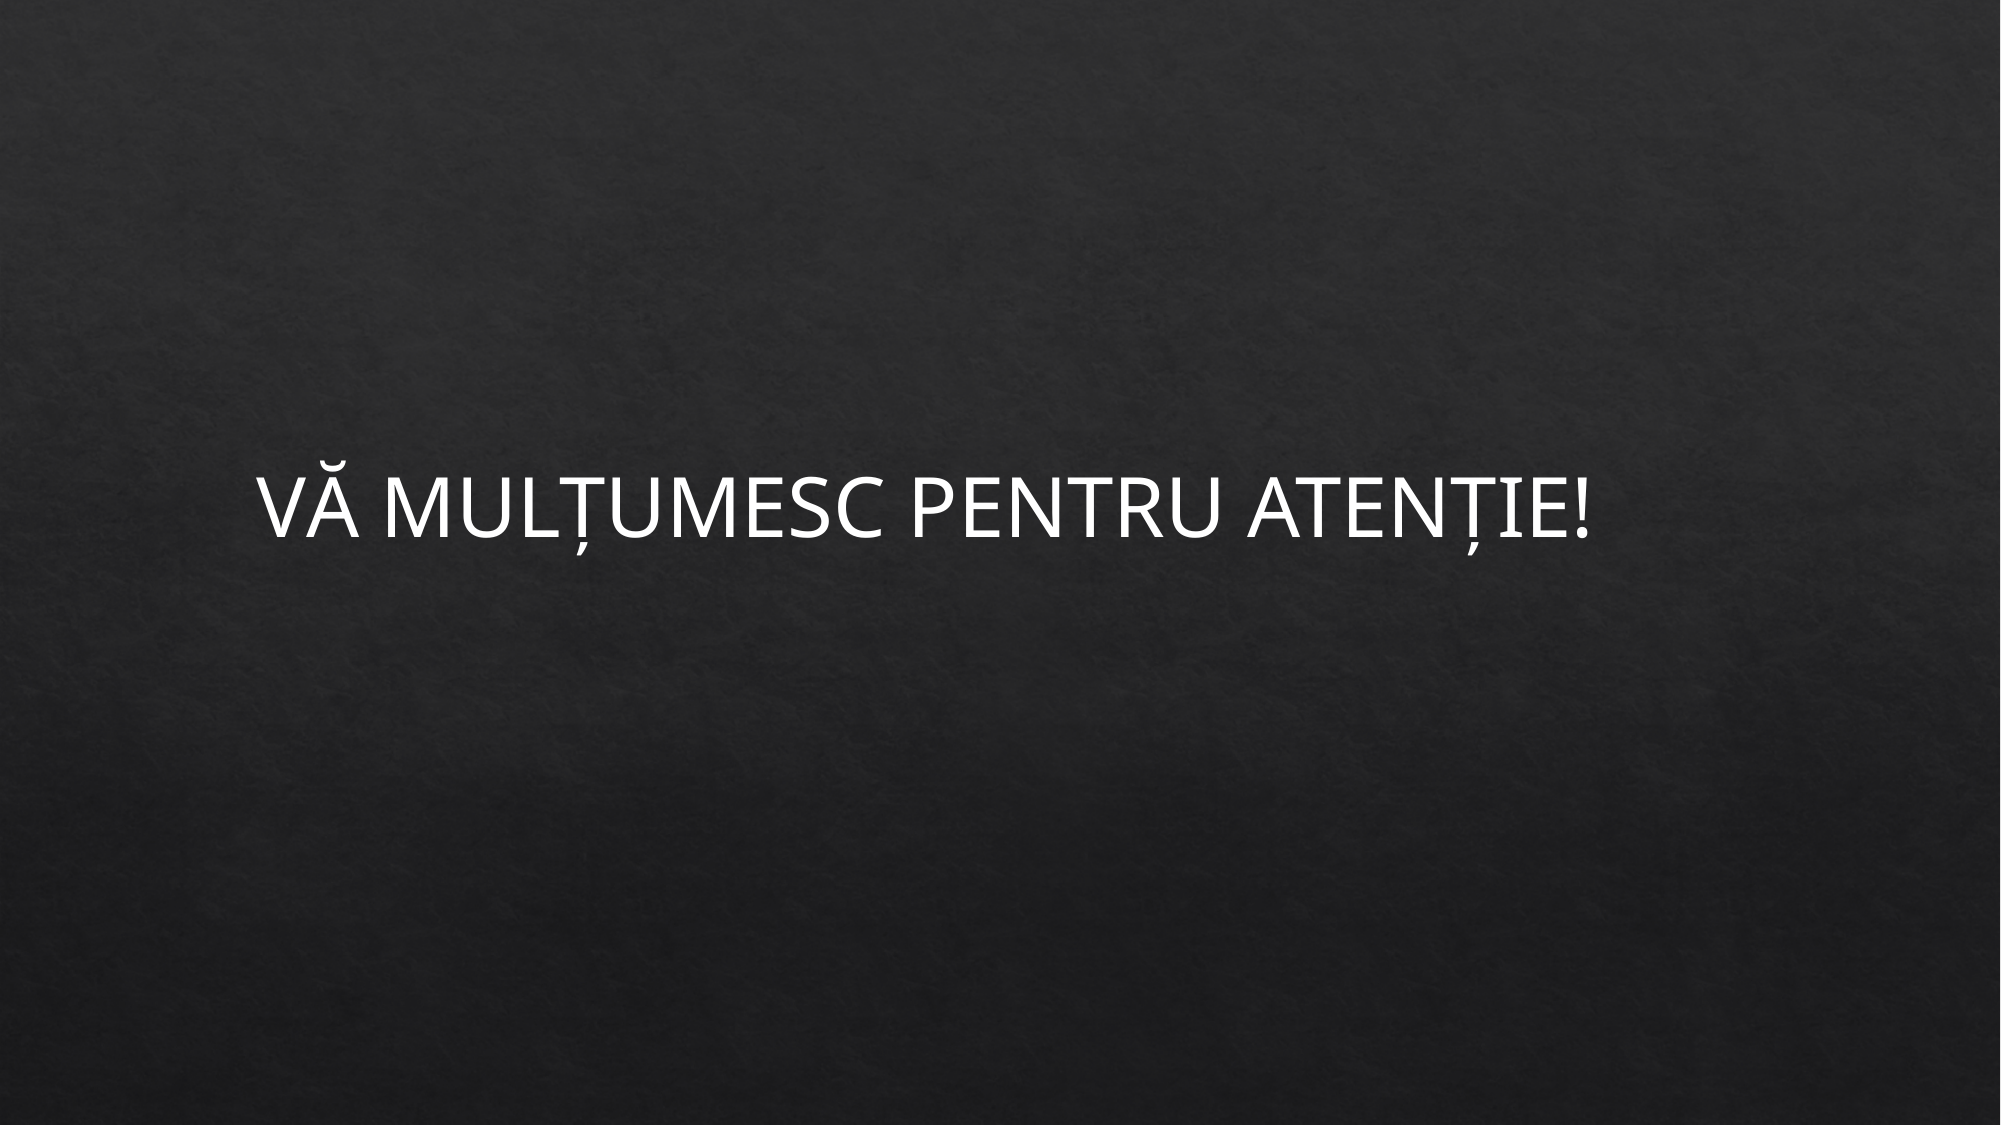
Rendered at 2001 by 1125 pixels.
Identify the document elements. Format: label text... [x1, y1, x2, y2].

text_box VĂ MULȚUMESC PENTRU ATENȚIE! [241, 446, 1871, 562]
